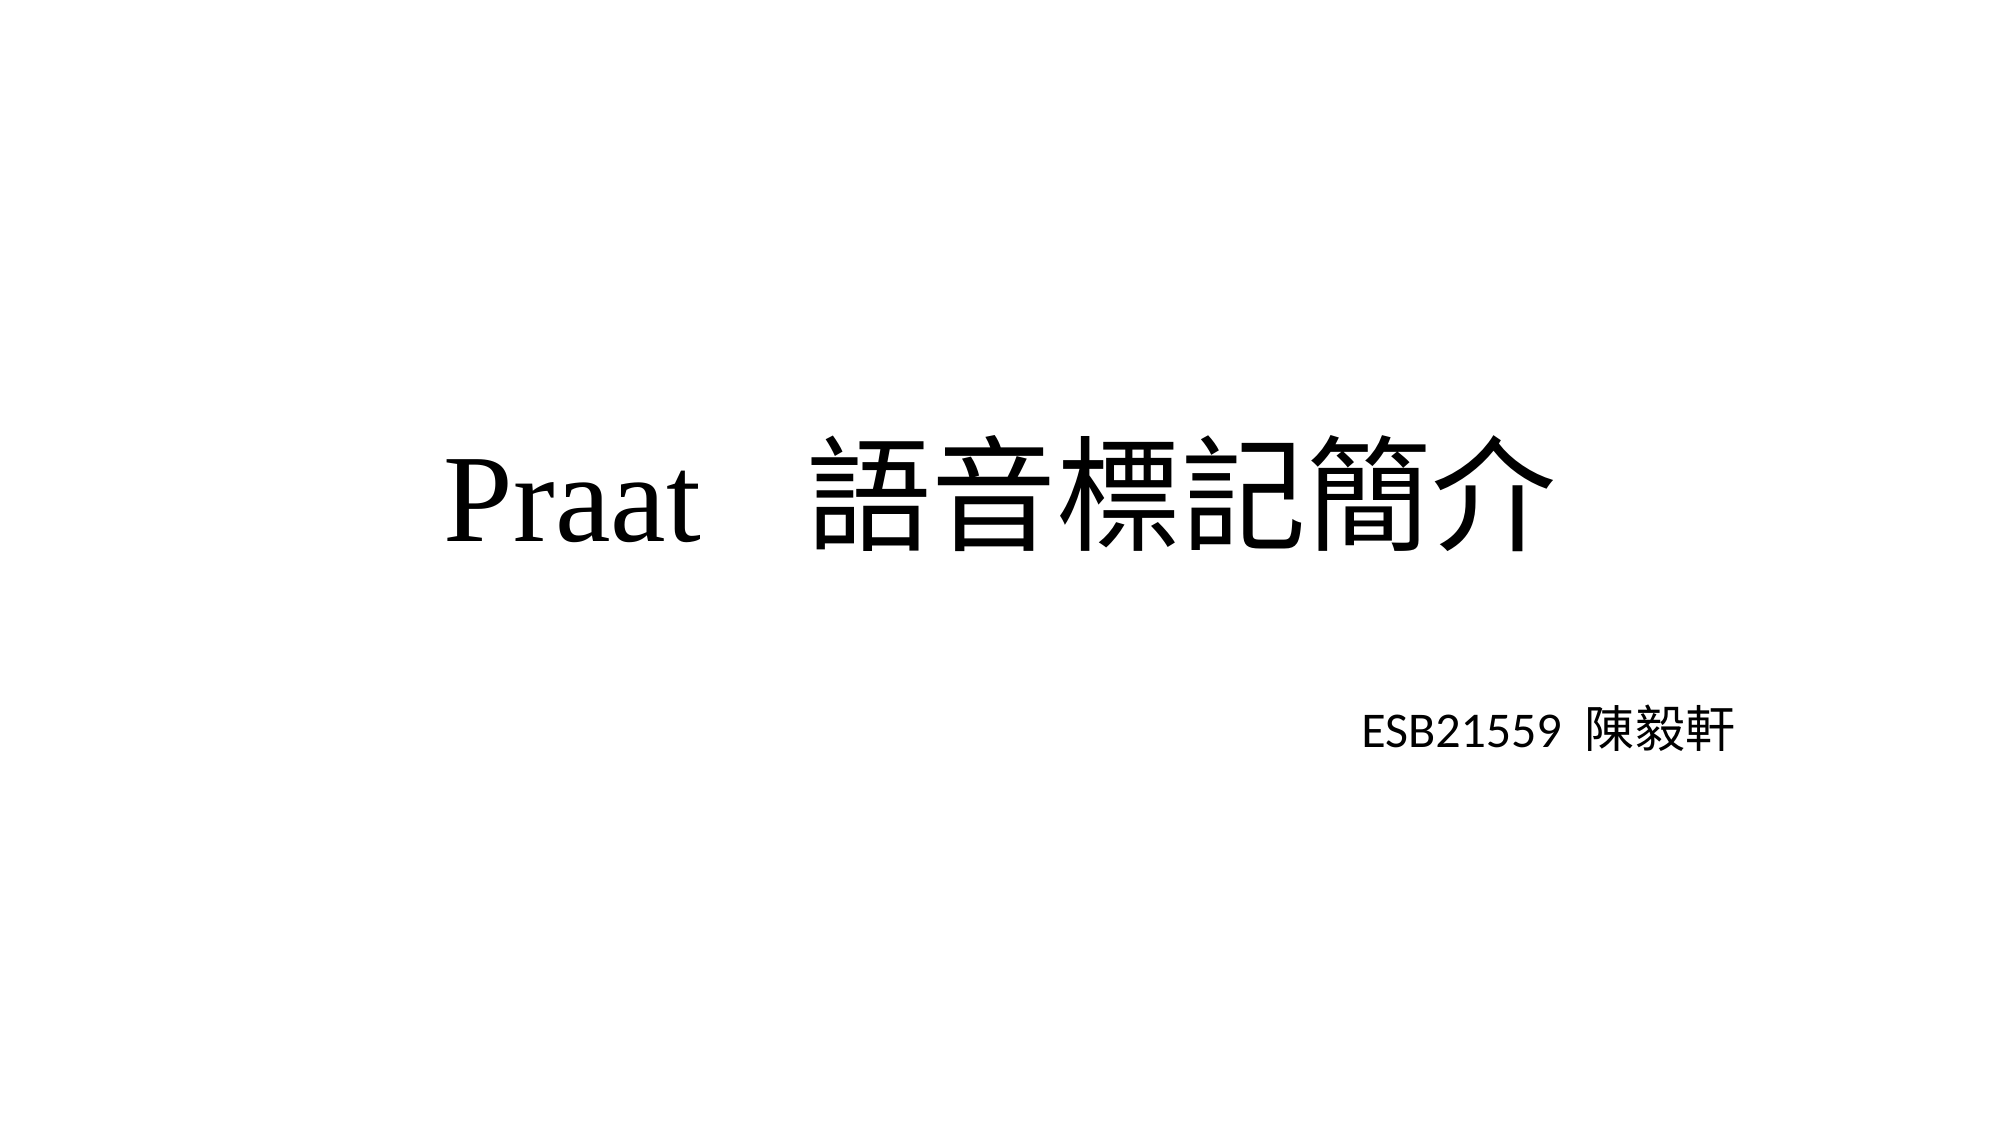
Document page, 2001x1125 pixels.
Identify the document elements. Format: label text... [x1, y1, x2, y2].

subtitle ESB21559 陳毅軒 [249, 696, 1750, 863]
title Praat 語音標記簡介 [249, 184, 1750, 576]
